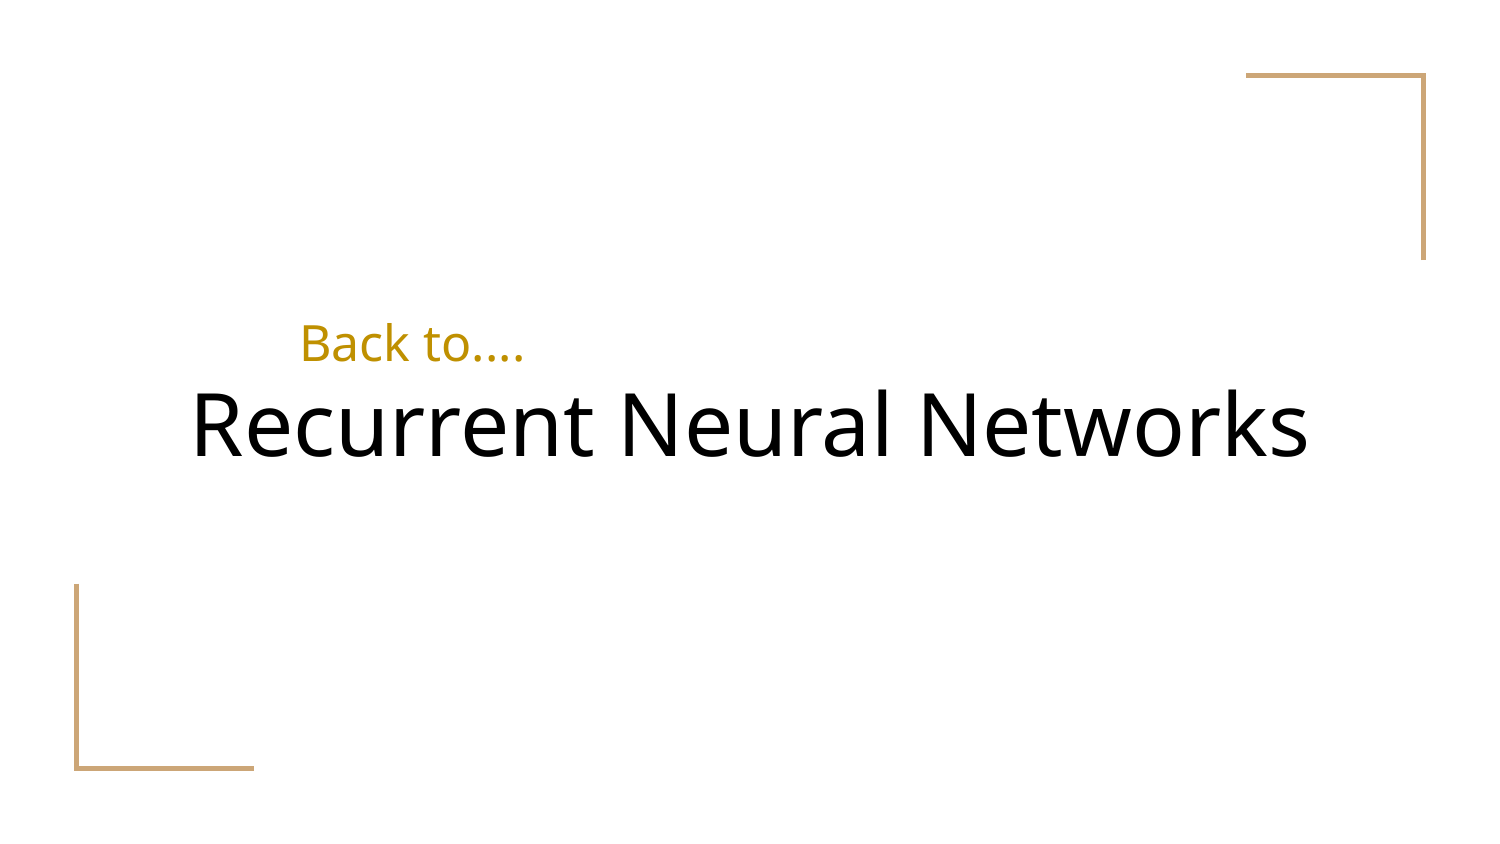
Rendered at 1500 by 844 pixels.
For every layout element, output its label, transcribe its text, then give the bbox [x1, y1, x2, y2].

text_box Back to.... [284, 296, 983, 378]
title Recurrent Neural Networks [126, 296, 1374, 548]
